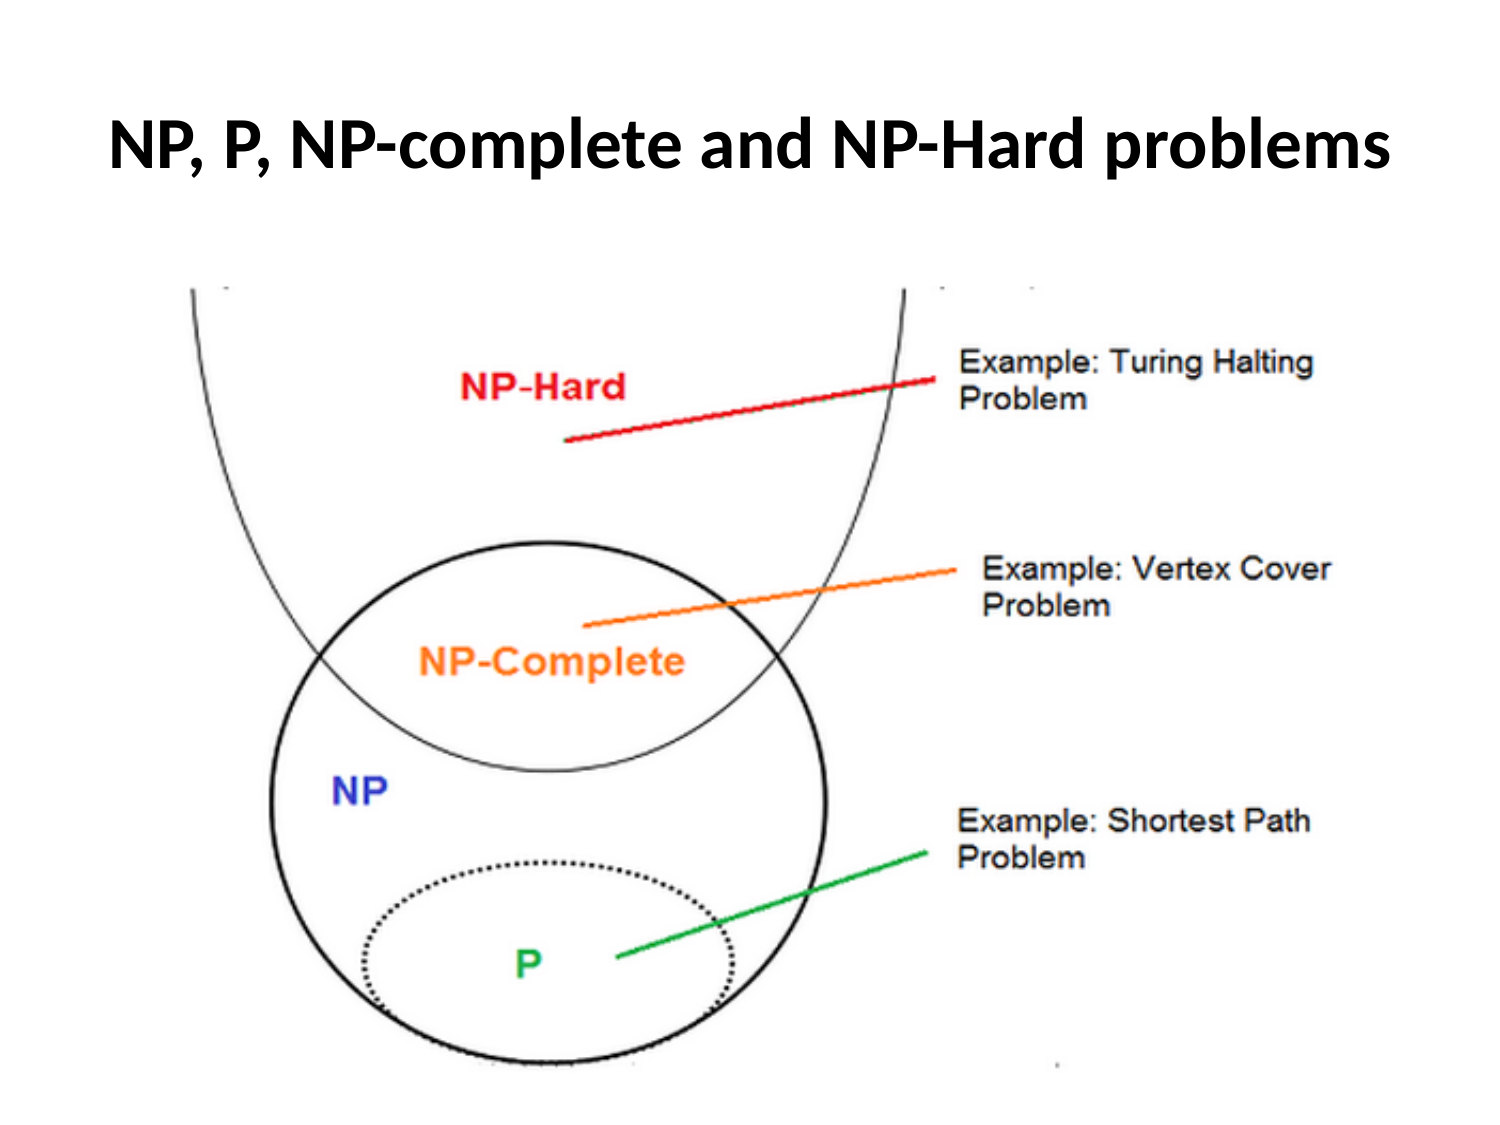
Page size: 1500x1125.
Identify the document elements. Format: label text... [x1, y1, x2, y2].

title NP, P, NP-complete and NP-Hard problems [75, 45, 1425, 233]
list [149, 262, 1338, 1076]
